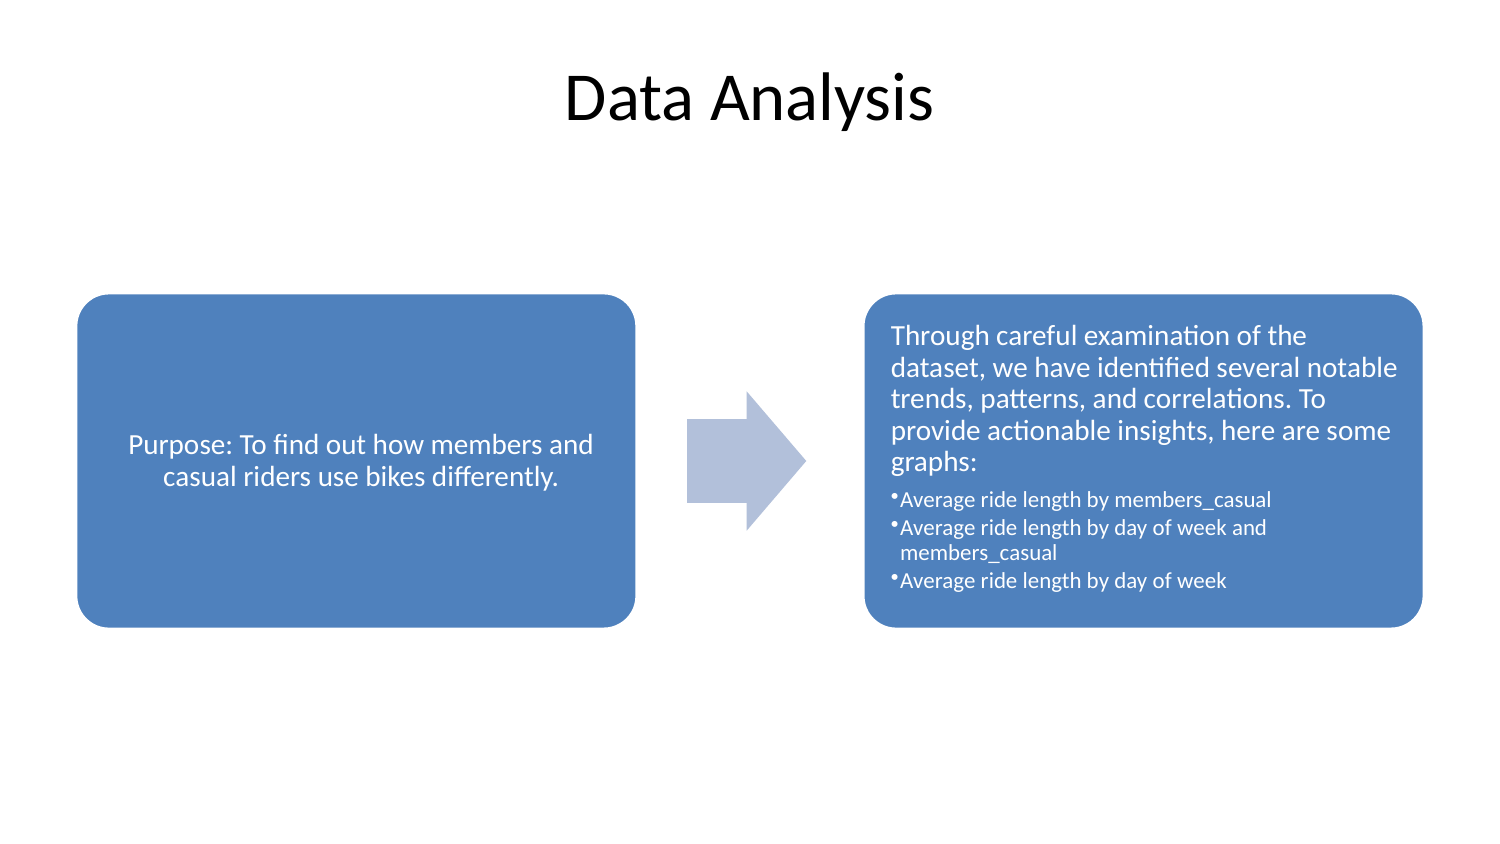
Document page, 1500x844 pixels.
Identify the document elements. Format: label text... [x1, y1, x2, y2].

title Data Analysis [75, 33, 1425, 153]
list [74, 168, 1426, 754]
